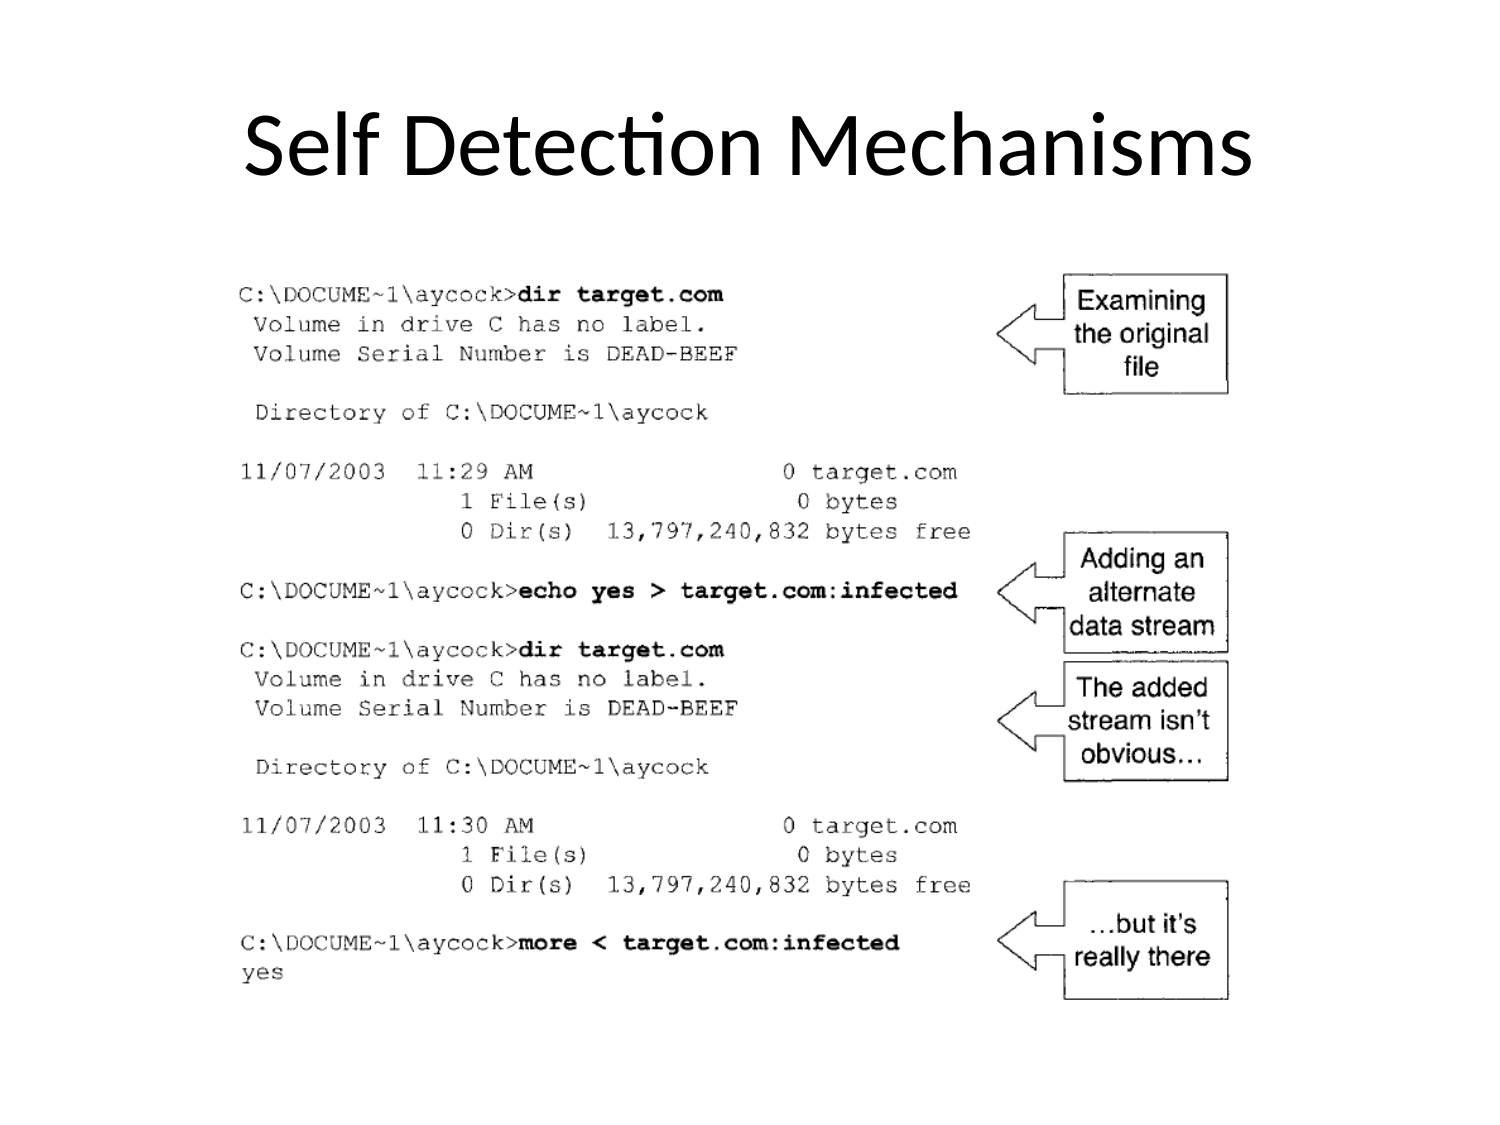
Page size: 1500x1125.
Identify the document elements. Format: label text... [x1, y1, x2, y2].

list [182, 262, 1317, 1005]
title Self Detection Mechanisms [75, 45, 1425, 233]
